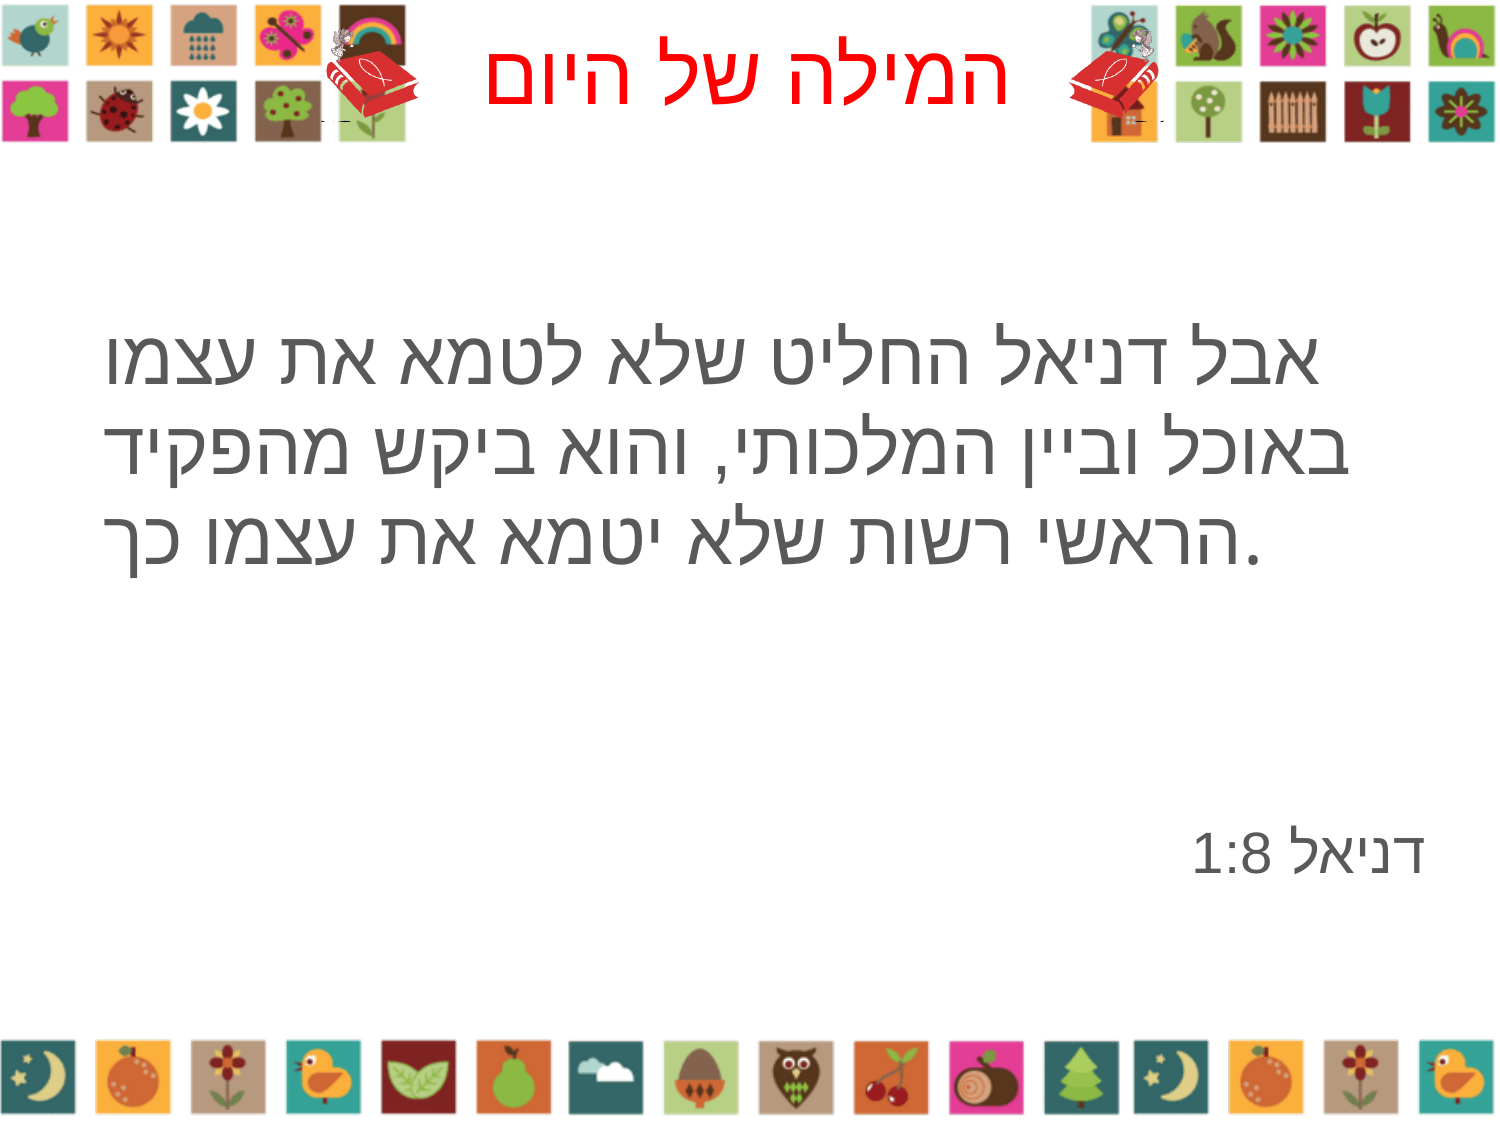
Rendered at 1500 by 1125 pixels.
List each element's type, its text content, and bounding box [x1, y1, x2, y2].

text_box דניאל 1:8 [808, 807, 1441, 893]
text_box אבל דניאל החליט שלא לטמא את עצמו באוכל וביין המלכותי, והוא ביקש מהפקיד הראשי רשות שלא יטמא את עצמו כך. [88, 302, 1436, 588]
picture [1037, 3, 1500, 150]
text_box המילה של היום [448, 13, 1038, 129]
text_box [0, 1028, 1500, 1118]
picture [0, 3, 451, 150]
